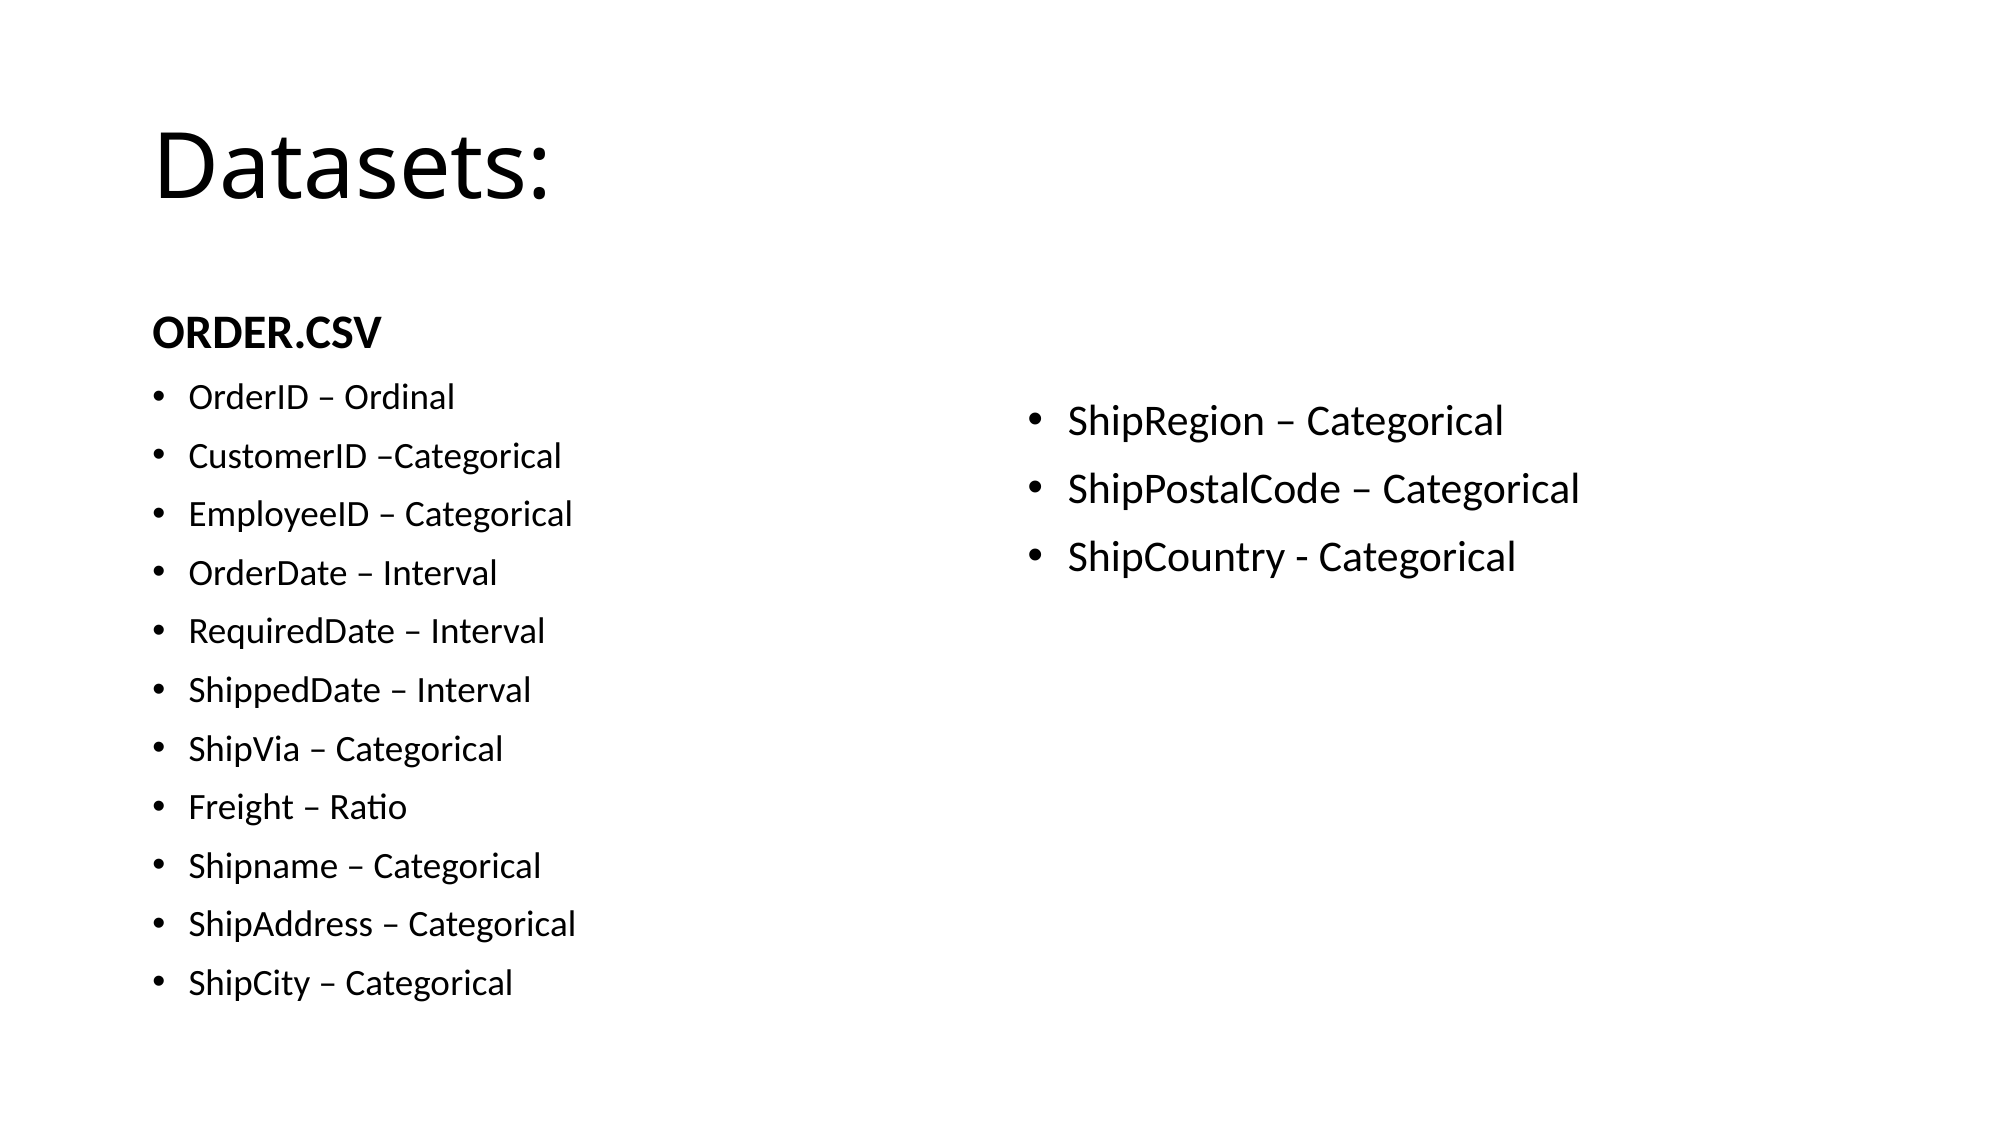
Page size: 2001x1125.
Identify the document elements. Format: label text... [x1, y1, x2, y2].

list ORDER.CSV OrderID – Ordinal CustomerID –Categorical EmployeeID – Categorical OrderDate – Interval RequiredDate – Interval ShippedDate – Interval ShipVia – Categorical Freight – Ratio Shipname – Categorical ShipAddress – Categorical ShipCity – Categorical [137, 299, 988, 1014]
title Datasets: [137, 59, 1863, 278]
list ShipRegion – Categorical ShipPostalCode – Categorical ShipCountry - Categorical [1012, 299, 1863, 1014]
